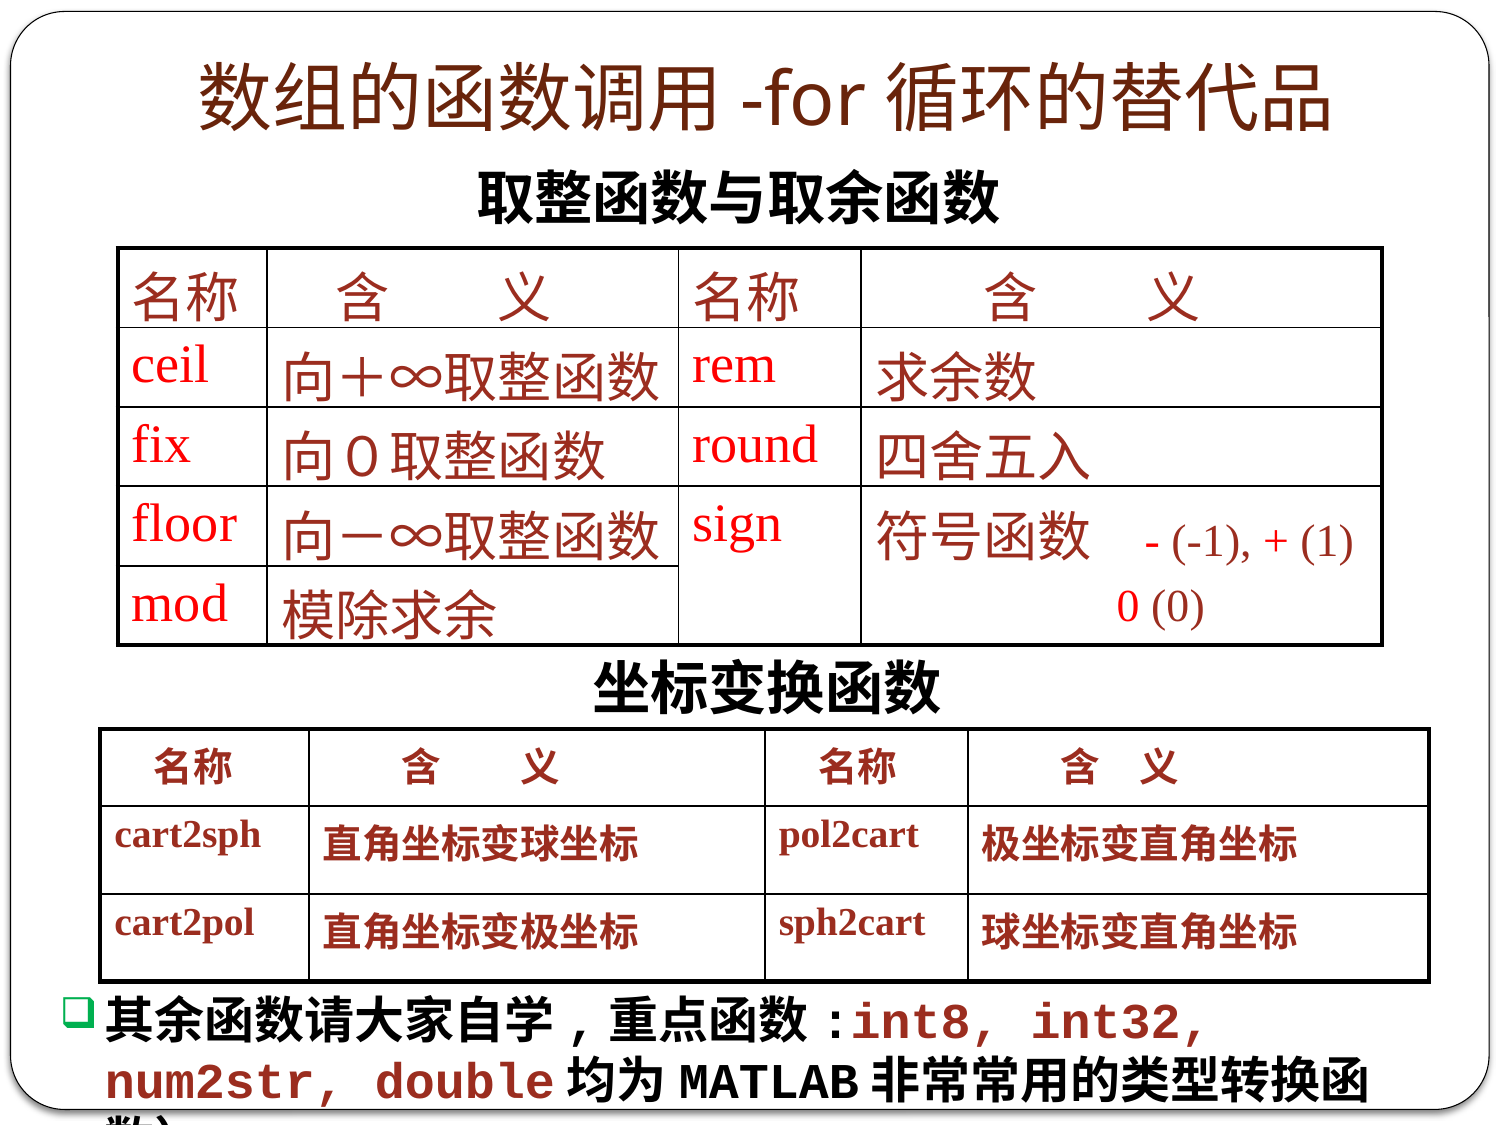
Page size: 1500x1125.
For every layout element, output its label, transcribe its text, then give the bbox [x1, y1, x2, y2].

table_cell 向＋∞取整函数 [268, 328, 678, 406]
table_cell pol2cart [766, 807, 967, 893]
table_cell sign [679, 487, 860, 643]
table_cell 模除求余 [268, 567, 678, 643]
text_box 坐标变换函数 [277, 647, 1223, 727]
table_cell rem [679, 328, 860, 406]
table_cell fix [120, 408, 266, 485]
table_header 名称 [120, 250, 266, 327]
table_cell 球坐标变直角坐标 [969, 895, 1427, 979]
table_header 名称 [679, 250, 860, 327]
table_header 含 义 [969, 731, 1427, 805]
table_cell 直角坐标变球坐标 [310, 807, 764, 893]
table_cell 向－∞取整函数 [268, 487, 678, 565]
table_cell round [679, 408, 860, 485]
title 数组的函数调用-for循环的替代品 [128, 0, 1404, 156]
table_header 含 义 [310, 731, 764, 805]
table_cell cart2pol [102, 895, 308, 979]
table_header 含 义 [862, 250, 1380, 327]
table_header 名称 [766, 731, 967, 805]
table_cell ceil [120, 328, 266, 406]
table_cell mod [120, 567, 266, 643]
table_header 含 义 [268, 250, 678, 327]
text_box 其余函数请大家自学,重点函数:int8, int32, num2str, double均为MATLAB非常常用的类型转换函数） [44, 981, 1447, 1125]
table_cell 极坐标变直角坐标 [969, 807, 1427, 893]
table_cell cart2sph [102, 807, 308, 893]
table_cell 求余数 [862, 328, 1380, 406]
table_header 名称 [102, 731, 308, 805]
table_cell sph2cart [766, 895, 967, 979]
table_cell floor [120, 487, 266, 565]
table_cell 四舍五入 [862, 408, 1380, 485]
table_cell 符号函数 - (-1), + (1) 0 (0) [862, 487, 1380, 643]
table_cell 直角坐标变极坐标 [310, 895, 764, 979]
text_box 取整函数与取余函数 [153, 154, 1323, 239]
table_cell 向０取整函数 [268, 408, 678, 485]
